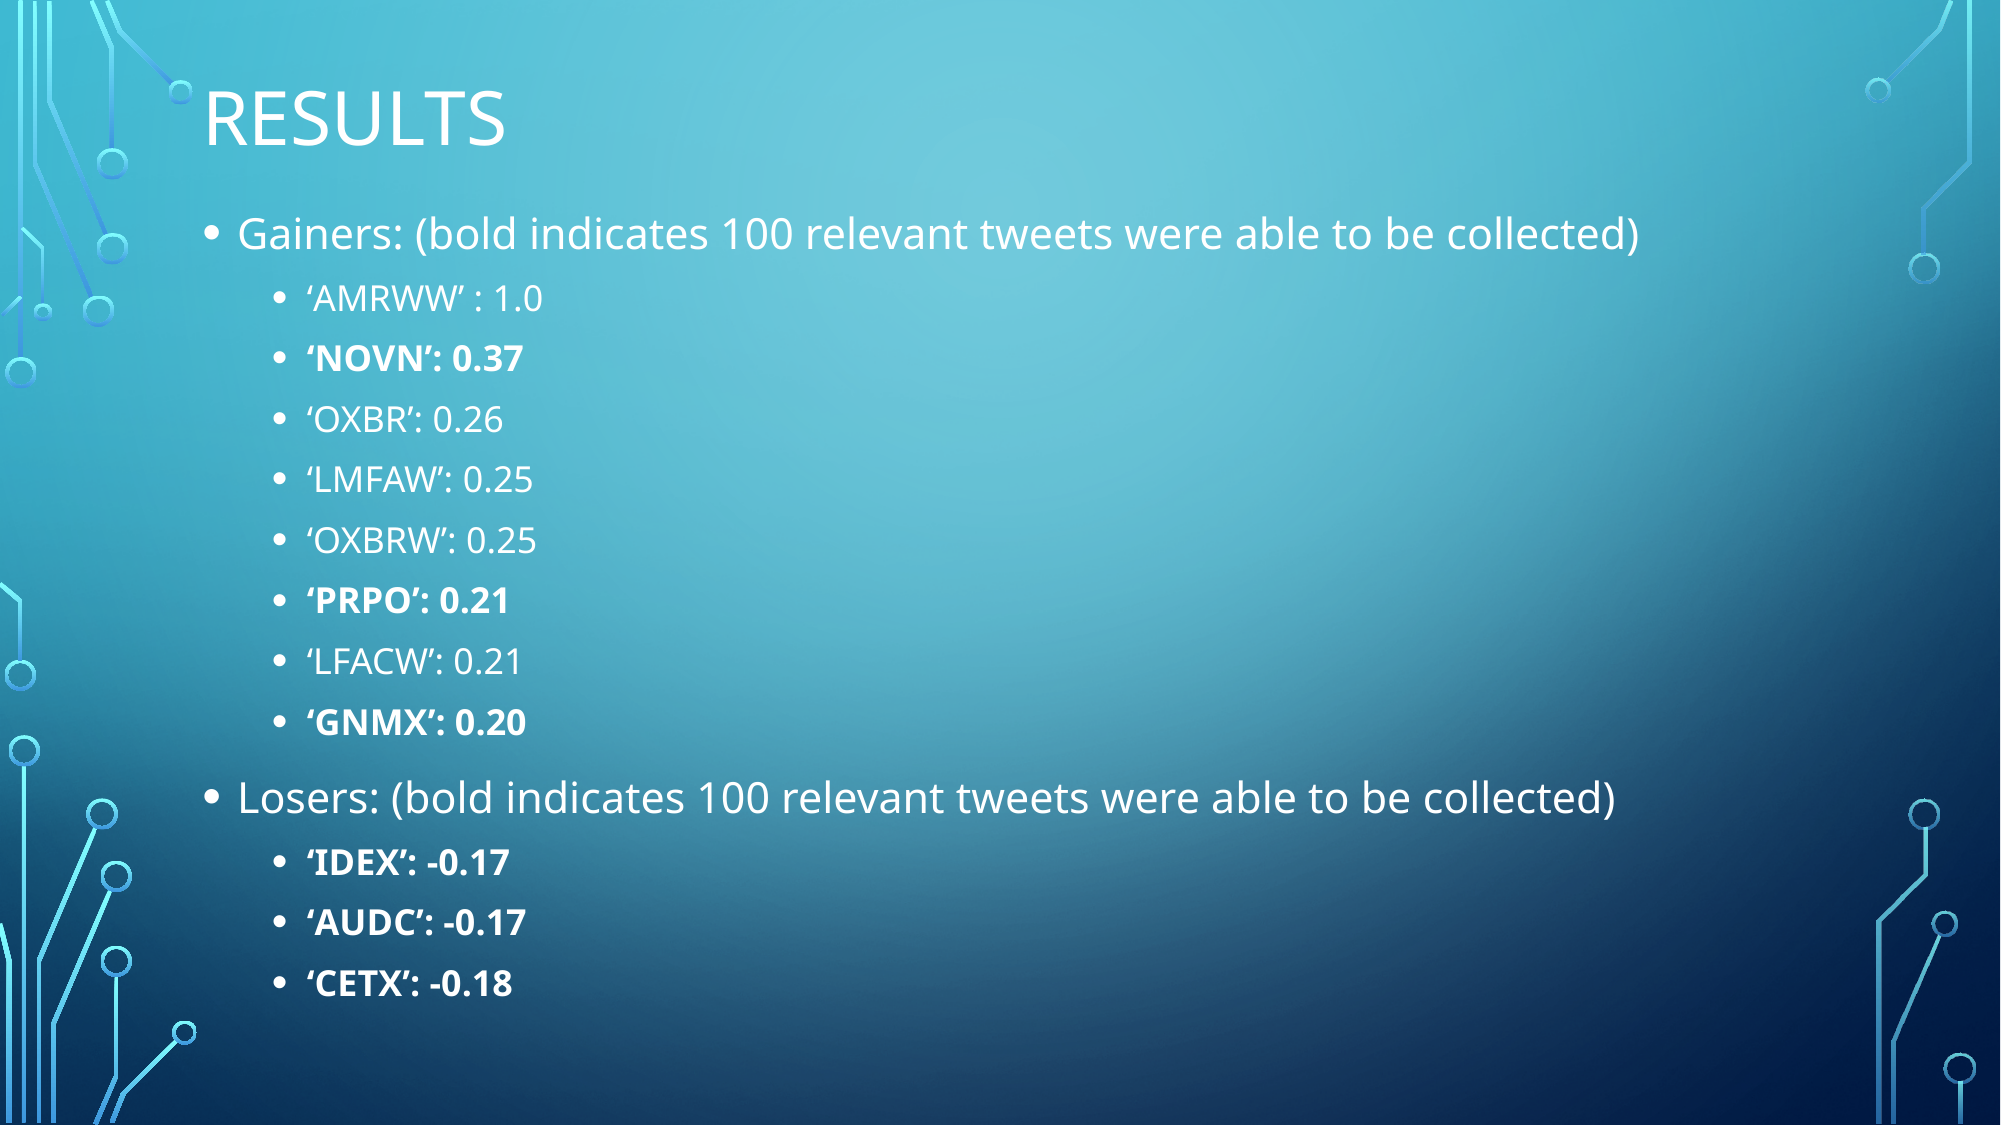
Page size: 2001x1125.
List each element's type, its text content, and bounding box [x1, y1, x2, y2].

list Gainers: (bold indicates 100 relevant tweets were able to be collected) ‘AMRWW’ : 1.0 ‘NOVN’: 0.37 ‘OXBR’: 0.26 ‘LMFAW’: 0.25 ‘OXBRW’: 0.25 ‘PRPO’: 0.21 ‘LFACW’: 0.21 ‘GNMX’: 0.20 Losers: (bold indicates 100 relevant tweets were able to be collected) ‘IDEX’: -0.17 ‘AUDC’: -0.17 ‘CETX’: -0.18 [187, 188, 1813, 1024]
title Results [187, 0, 1813, 188]
